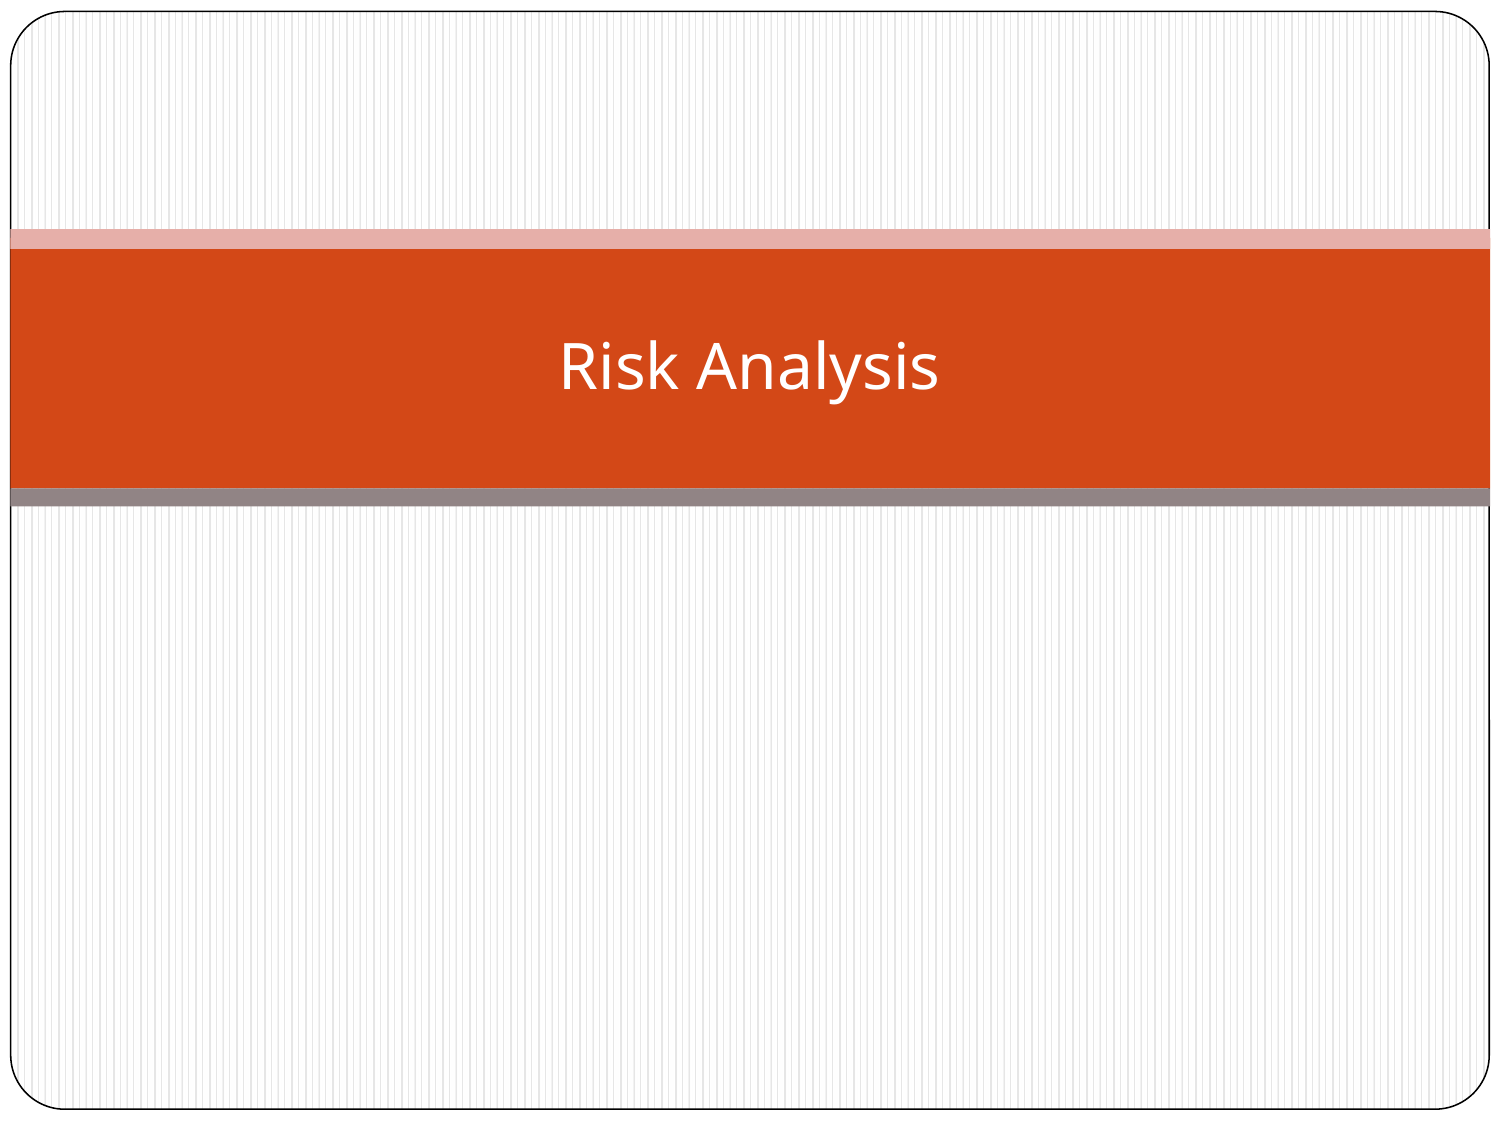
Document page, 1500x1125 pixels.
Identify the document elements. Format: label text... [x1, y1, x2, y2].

picture [12, 13, 1488, 229]
title Risk Analysis [75, 247, 1425, 489]
picture [12, 507, 1488, 1108]
